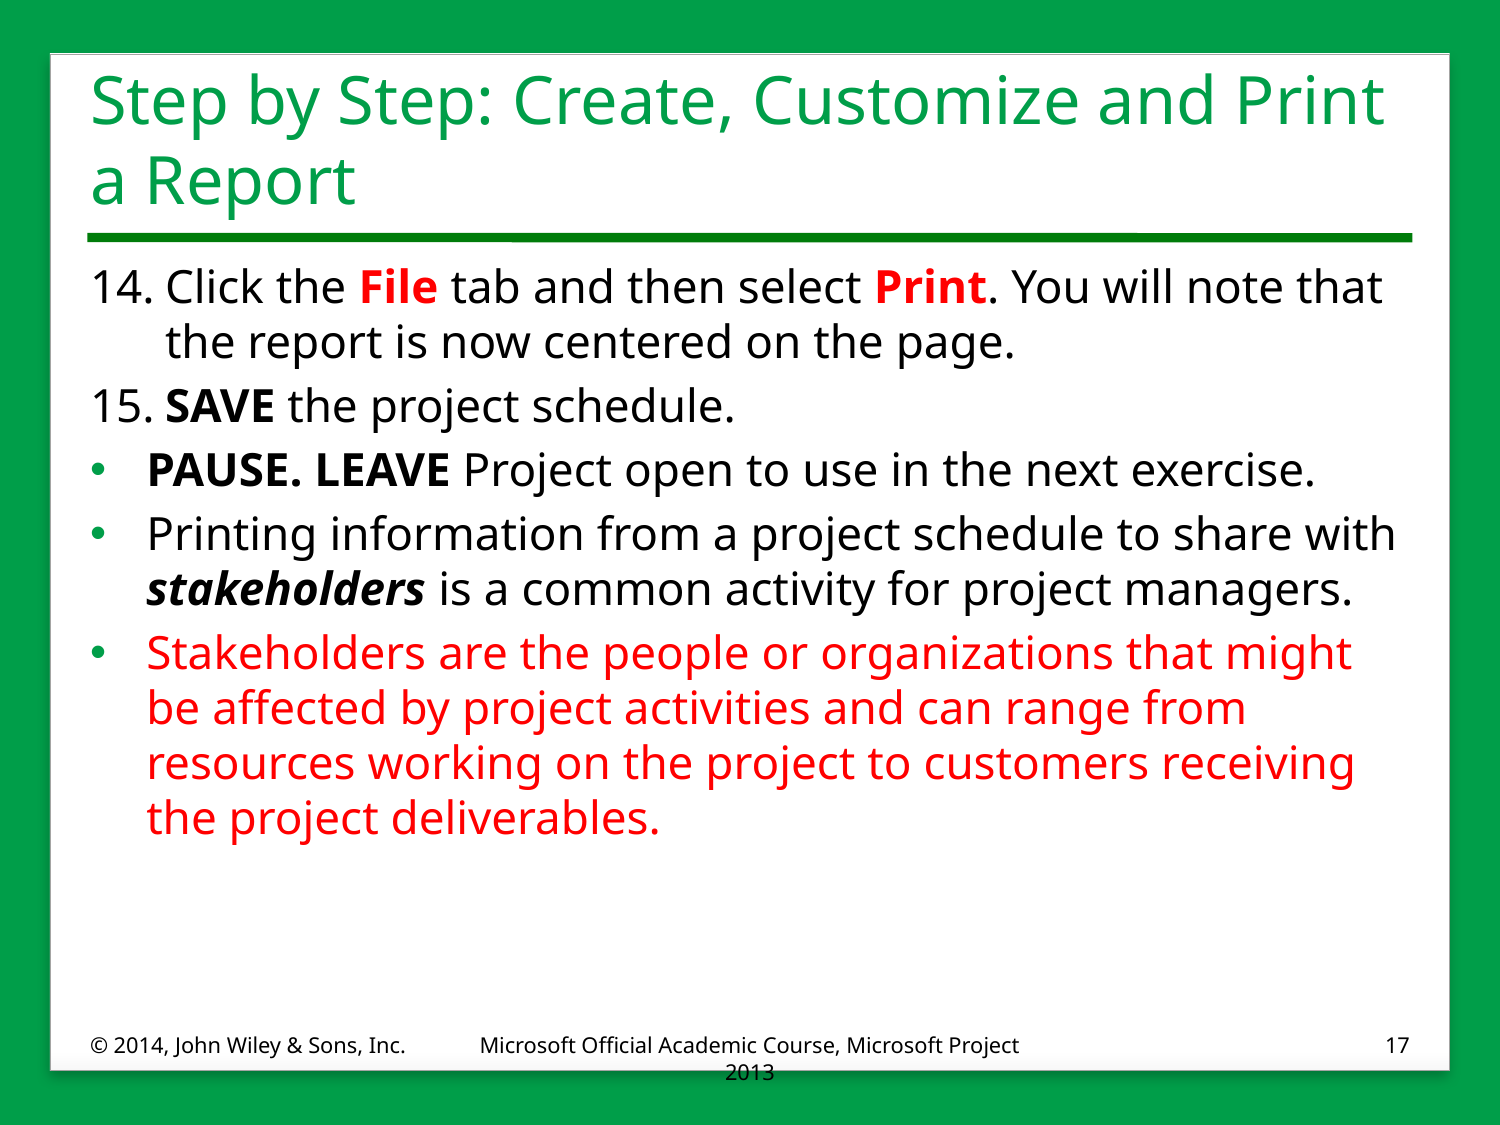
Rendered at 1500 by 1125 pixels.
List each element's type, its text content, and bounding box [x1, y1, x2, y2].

slide_number 17 [1074, 1024, 1426, 1103]
list 14. Click the File tab and then select Print. You will note that the report is now centered on the page. 15. SAVE the project schedule. PAUSE. LEAVE Project open to use in the next exercise. Printing information from a project schedule to share with stakeholders is a common activity for project managers. Stakeholders are the people or organizations that might be affected by project activities and can range from resources working on the project to customers receiving the project deliverables. [75, 249, 1425, 1063]
footer Microsoft Official Academic Course, Microsoft Project 2013 [449, 1024, 1051, 1103]
slide_number © 2014, John Wiley & Sons, Inc. [74, 1024, 426, 1103]
title Step by Step: Create, Customize and Print a Report [74, 74, 1426, 226]
